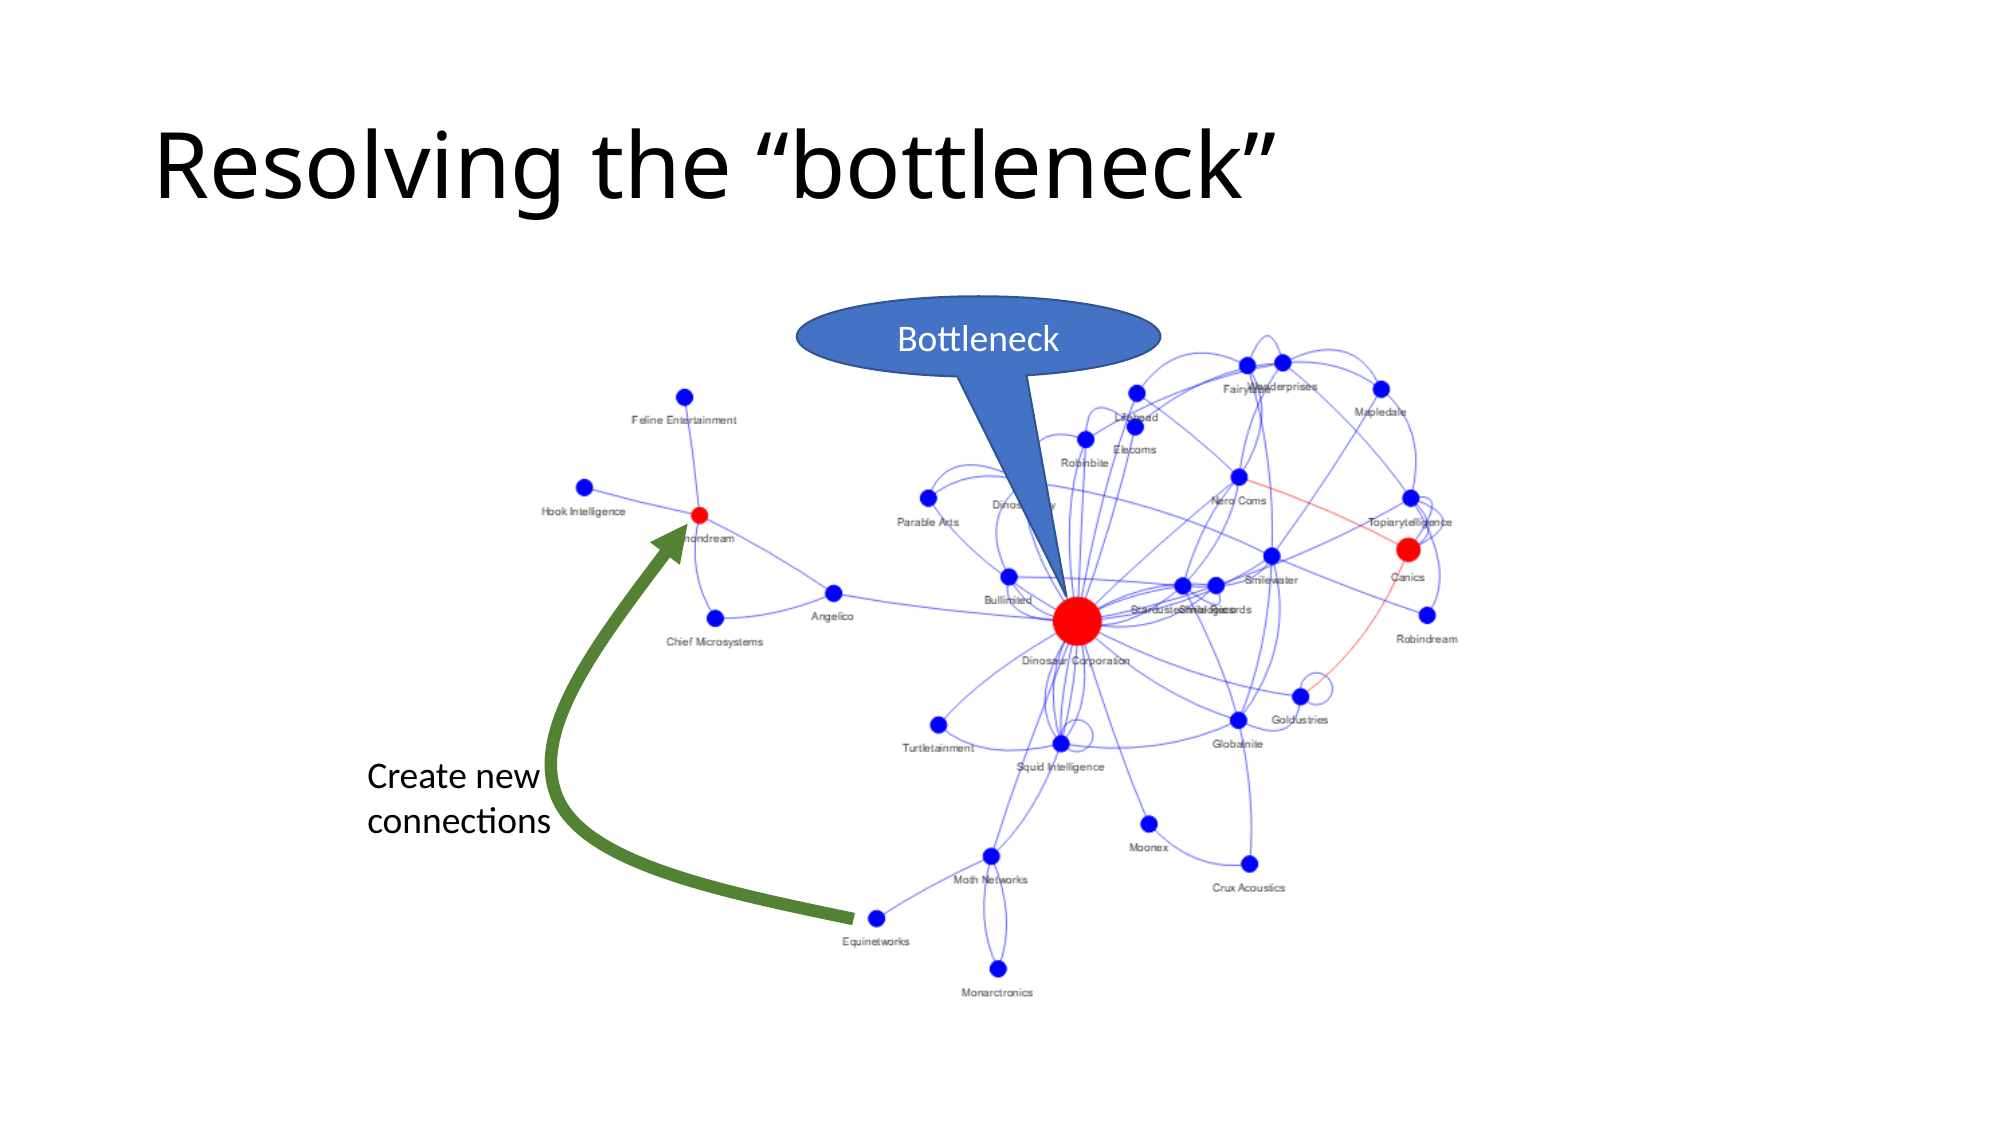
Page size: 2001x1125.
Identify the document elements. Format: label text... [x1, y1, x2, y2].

text_box Bottleneck [901, 295, 1056, 299]
title Resolving the “bottleneck” [137, 59, 1863, 278]
text_box Create new connections [352, 743, 475, 848]
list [475, 299, 1524, 1014]
